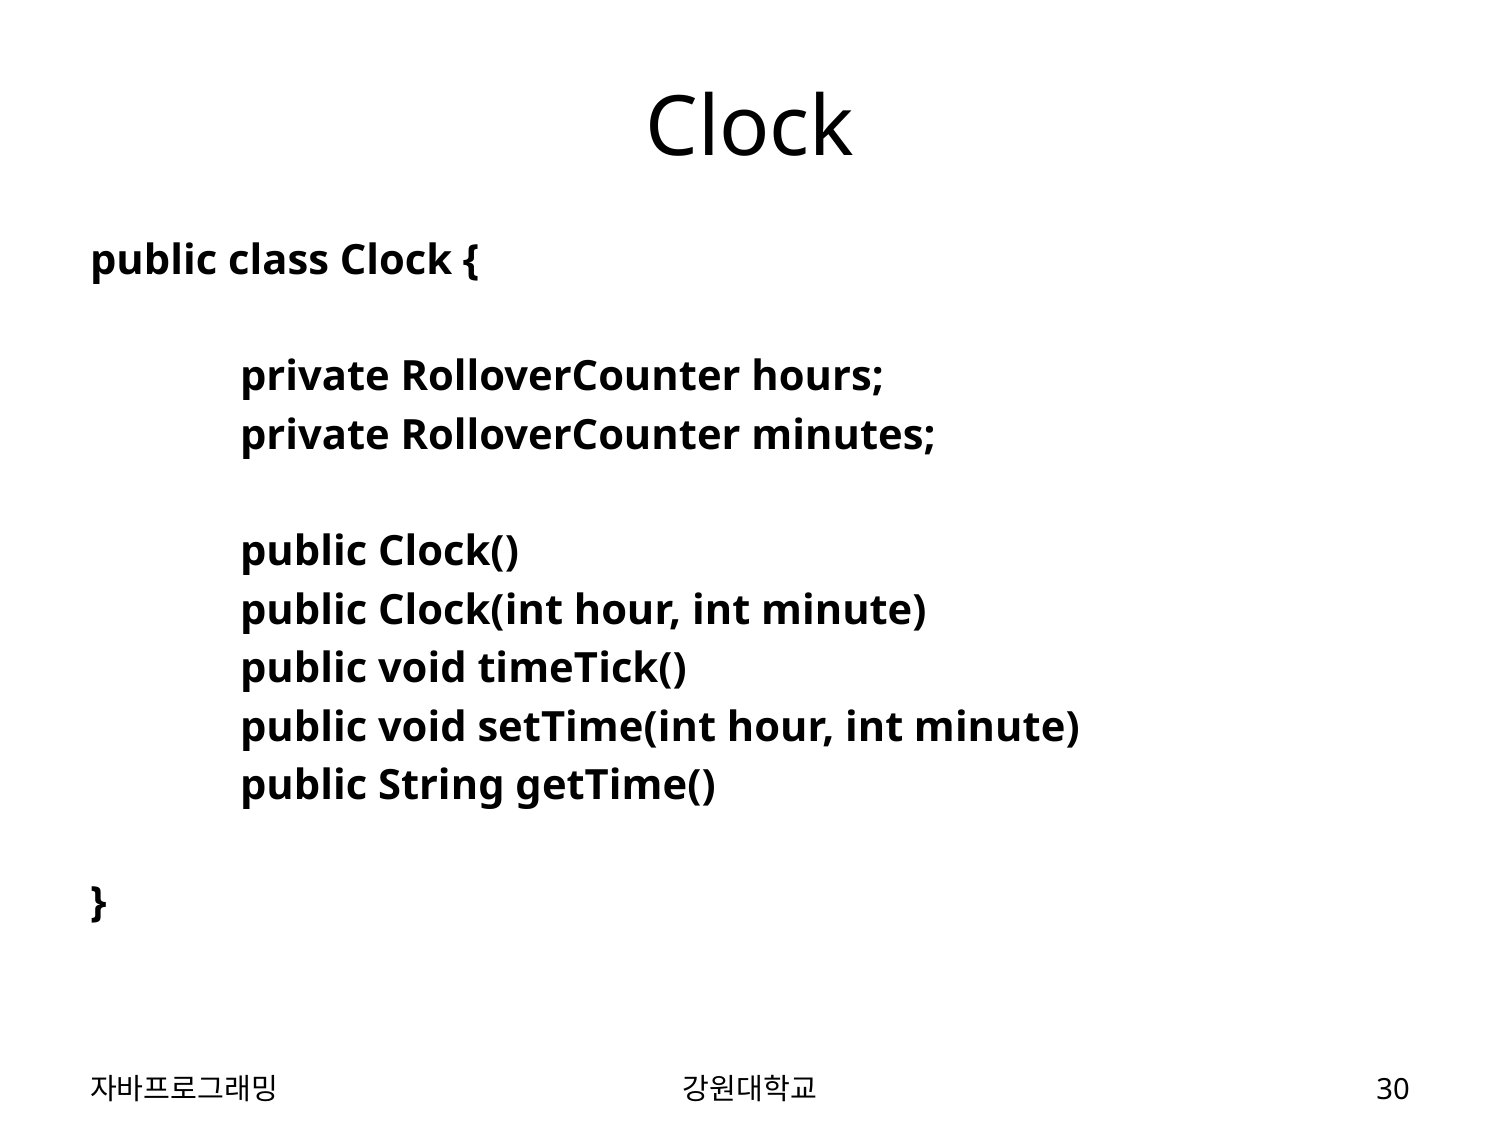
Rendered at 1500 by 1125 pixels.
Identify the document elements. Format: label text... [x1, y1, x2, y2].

footer 강원대학교 [512, 1062, 988, 1103]
title Clock [74, 44, 1426, 201]
slide_number 30 [1074, 1062, 1426, 1103]
list public class Clock { private RolloverCounter hours; private RolloverCounter minutes; public Clock() public Clock(int hour, int minute) public void timeTick() public void setTime(int hour, int minute) public String getTime() } [74, 224, 1426, 1006]
slide_number 자바프로그래밍 [74, 1062, 476, 1103]
